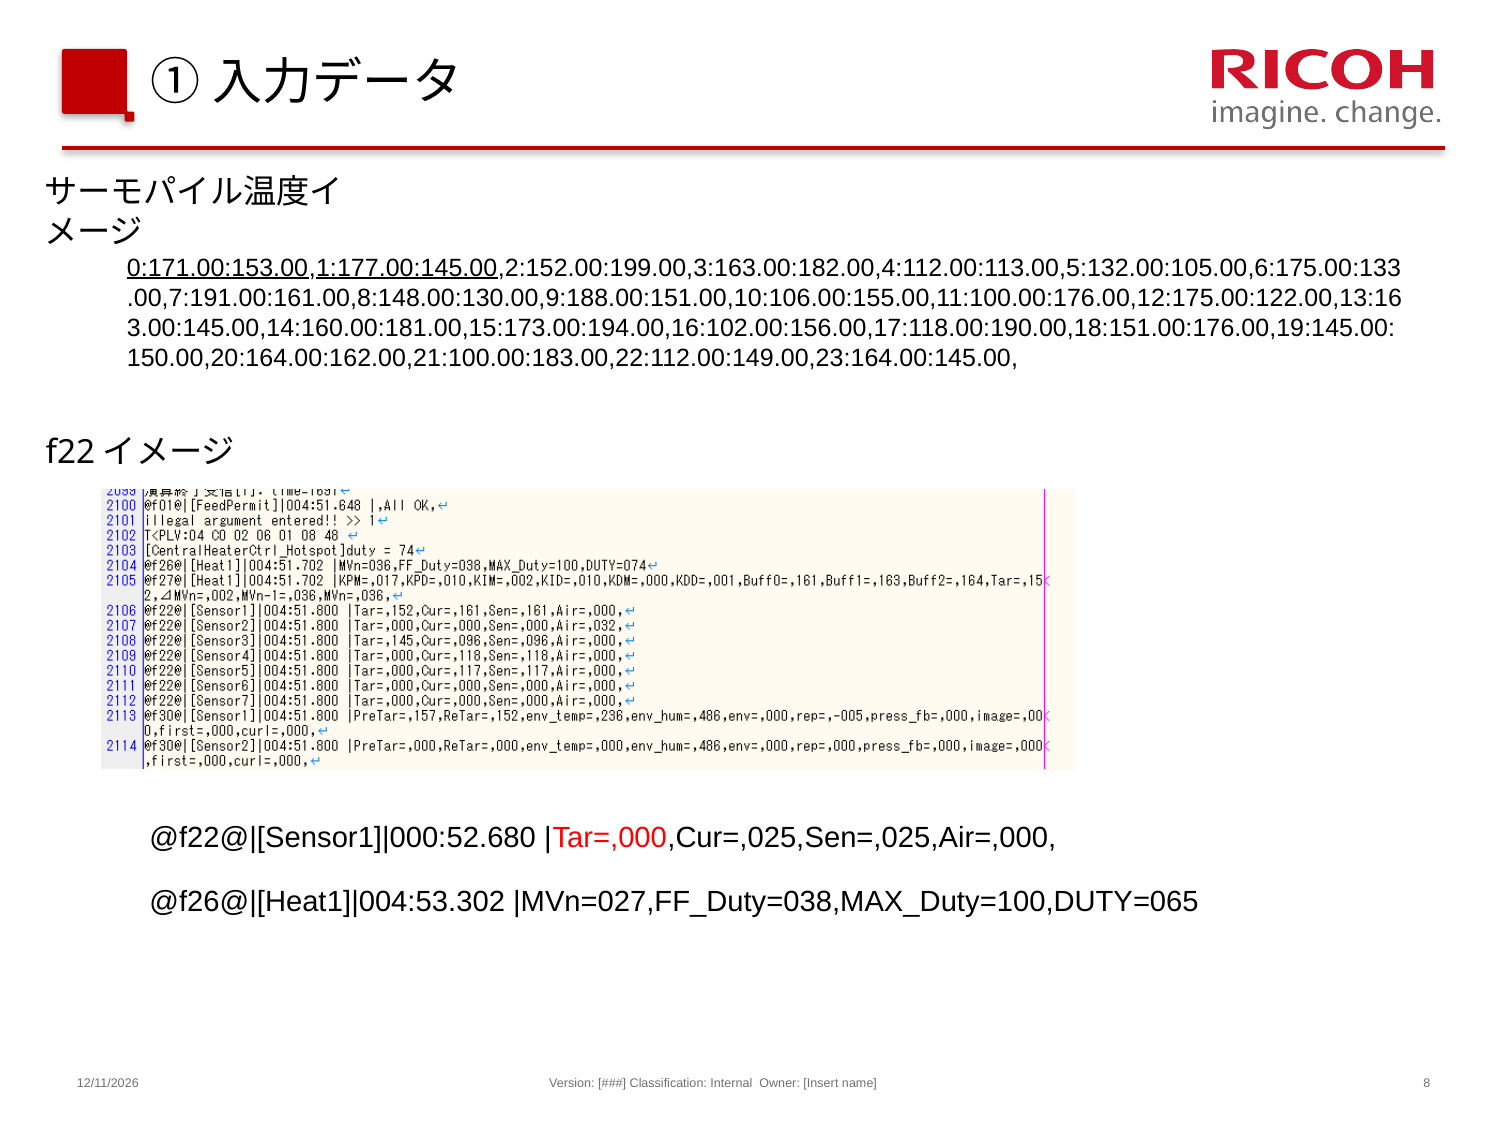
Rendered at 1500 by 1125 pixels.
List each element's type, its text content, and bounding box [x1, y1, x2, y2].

text_box f22イメージ [30, 423, 393, 485]
picture [101, 488, 1075, 769]
text_box @f22@|[Sensor1]|000:52.680 |Tar=,000,Cur=,025,Sen=,025,Air=,000, [134, 810, 1095, 861]
list ①入力データ [135, 30, 809, 135]
text_box @f26@|[Heat1]|004:53.302 |MVn=027,FF_Duty=038,MAX_Duty=100,DUTY=065 [134, 875, 1272, 926]
picture [1200, 38, 1445, 134]
text_box サーモパイル温度イメージ [29, 183, 391, 244]
text_box 0:171.00:153.00,1:177.00:145.00,2:152.00:199.00,3:163.00:182.00,4:112.00:113.00,5:132.00:105.00,6:175.00:133.00,7:191.00:161.00,8:148.00:130.00,9:188.00:151.00,10:106.00:155.00,11:100.00:176.00,12:175.00:122.00,13:163.00:145.00,14:160.00:181.00,15:173.00:194.00,16:102.00:156.00,17:118.00:190.00,18:151.00:176.00,19:145.00:150.00,20:164.00:162.00,21:100.00:183.00,22:112.00:149.00,23:164.00:145.00, [112, 243, 1422, 379]
